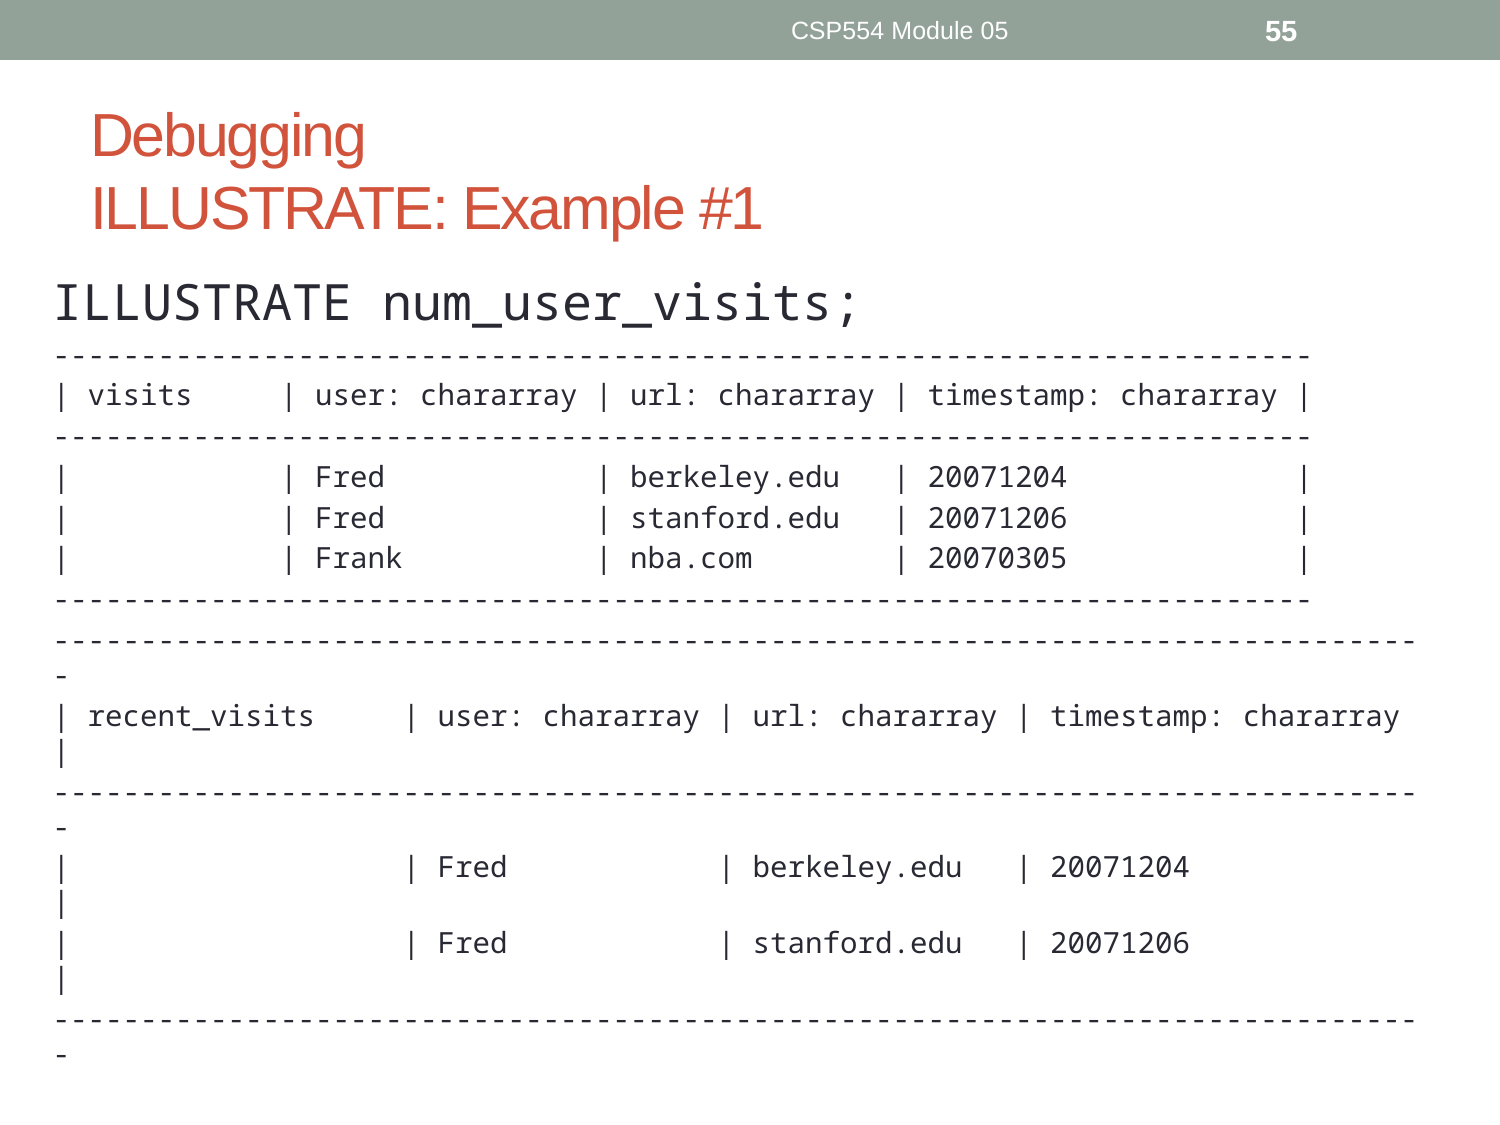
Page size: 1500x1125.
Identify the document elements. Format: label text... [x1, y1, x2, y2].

title Debugging ILLUSTRATE: Example #1 [75, 87, 1425, 250]
slide_number 55 [1250, 3, 1425, 57]
footer CSP554 Module 05 [562, 3, 1238, 57]
list ILLUSTRATE num_user_visits; ------------------------------------------------------------------------ | visits | user: chararray | url: chararray | timestamp: chararray | ------------------------------------------------------------------------ | | Fred | berkeley.edu | 20071204 | | | Fred | stanford.edu | 20071206 | | | Frank | nba.com | 20070305 | ------------------------------------------------------------------------ ------------------------------------------------------------------------------- | recent_visits | user: chararray | url: chararray | timestamp: chararray | ------------------------------------------------------------------------------- | | Fred | berkeley.edu | 20071204 | | | Fred | stanford.edu | 20071206 | ------------------------------------------------------------------------------- [37, 262, 1450, 1063]
